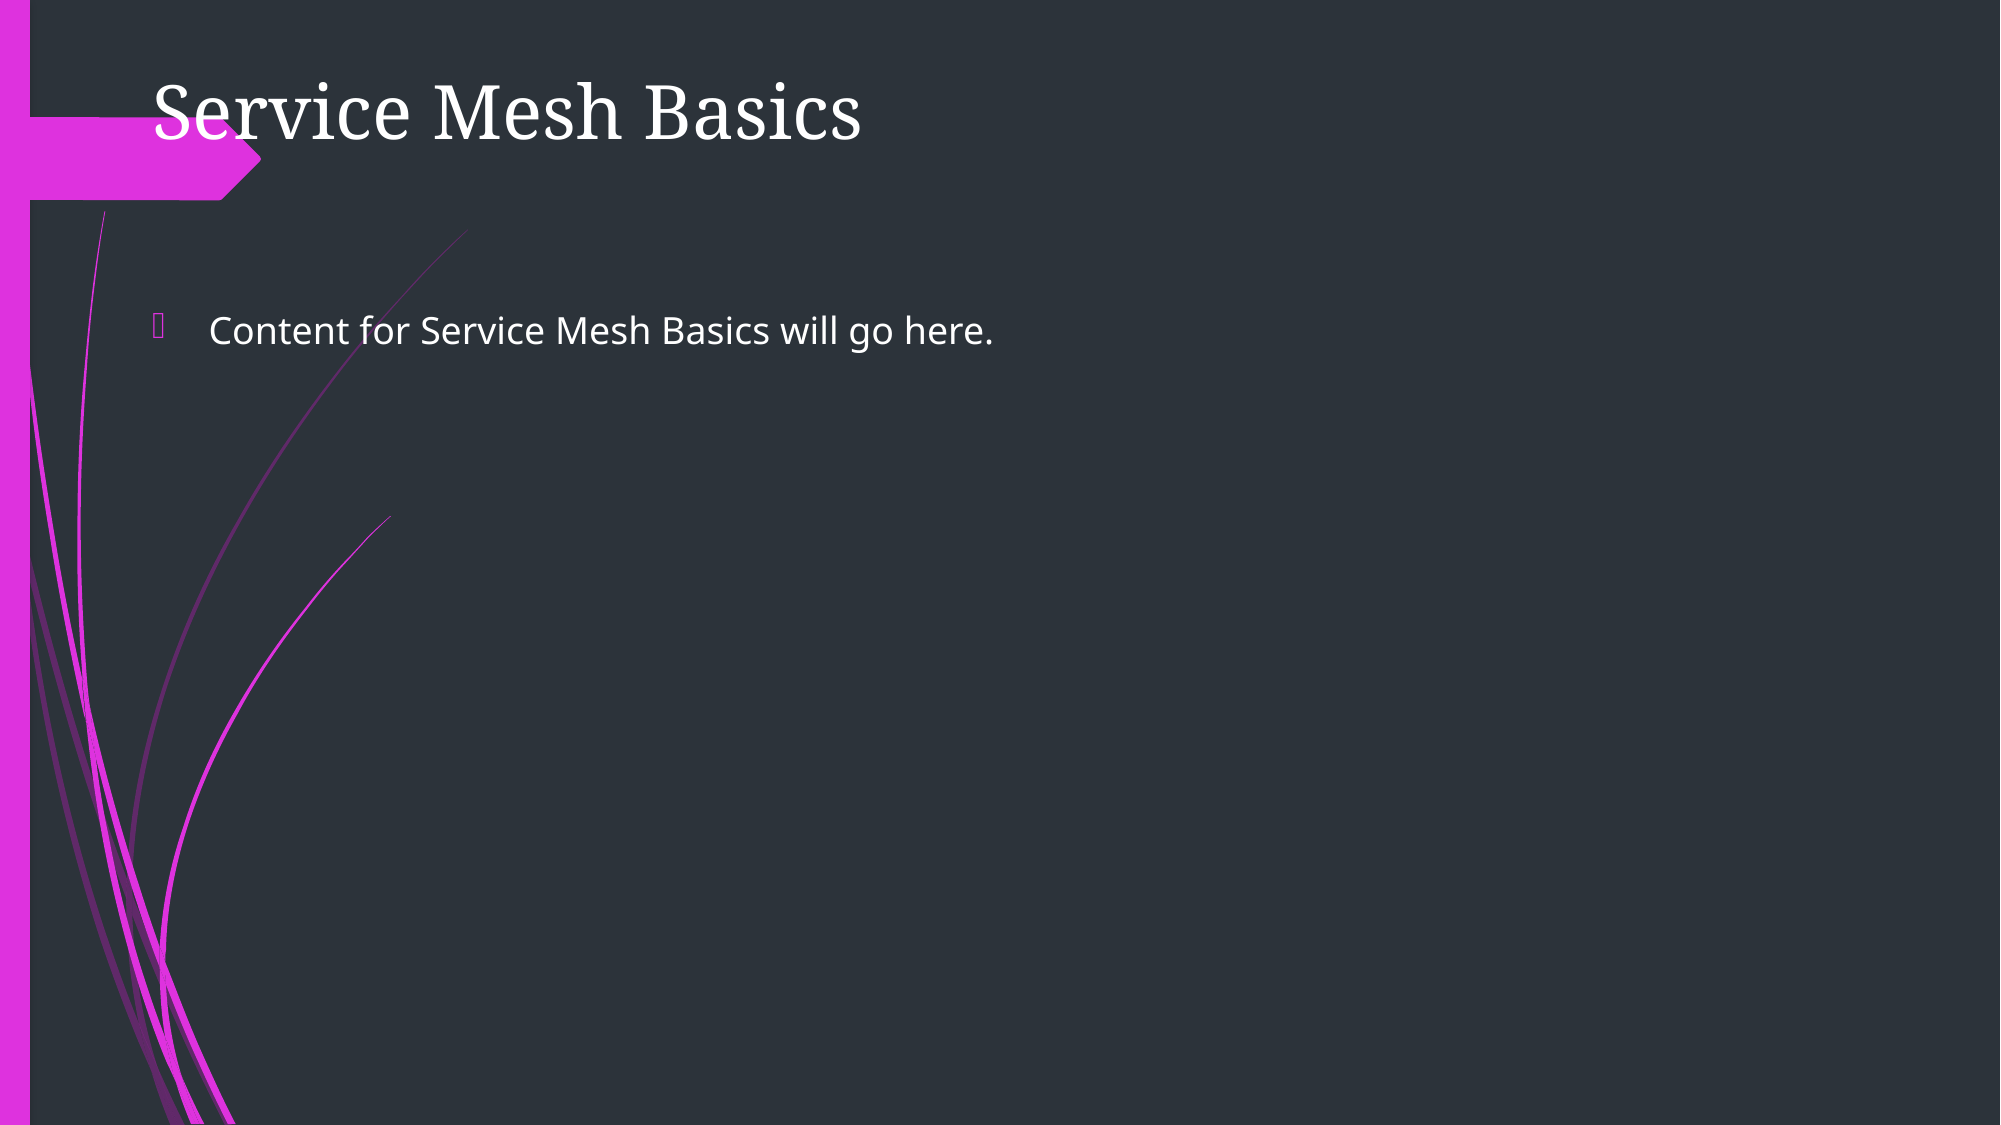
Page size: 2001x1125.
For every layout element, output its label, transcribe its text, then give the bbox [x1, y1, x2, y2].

text_box Content for Service Mesh Basics will go here. [137, 299, 1863, 1014]
text_box Service Mesh Basics [137, 56, 1863, 275]
